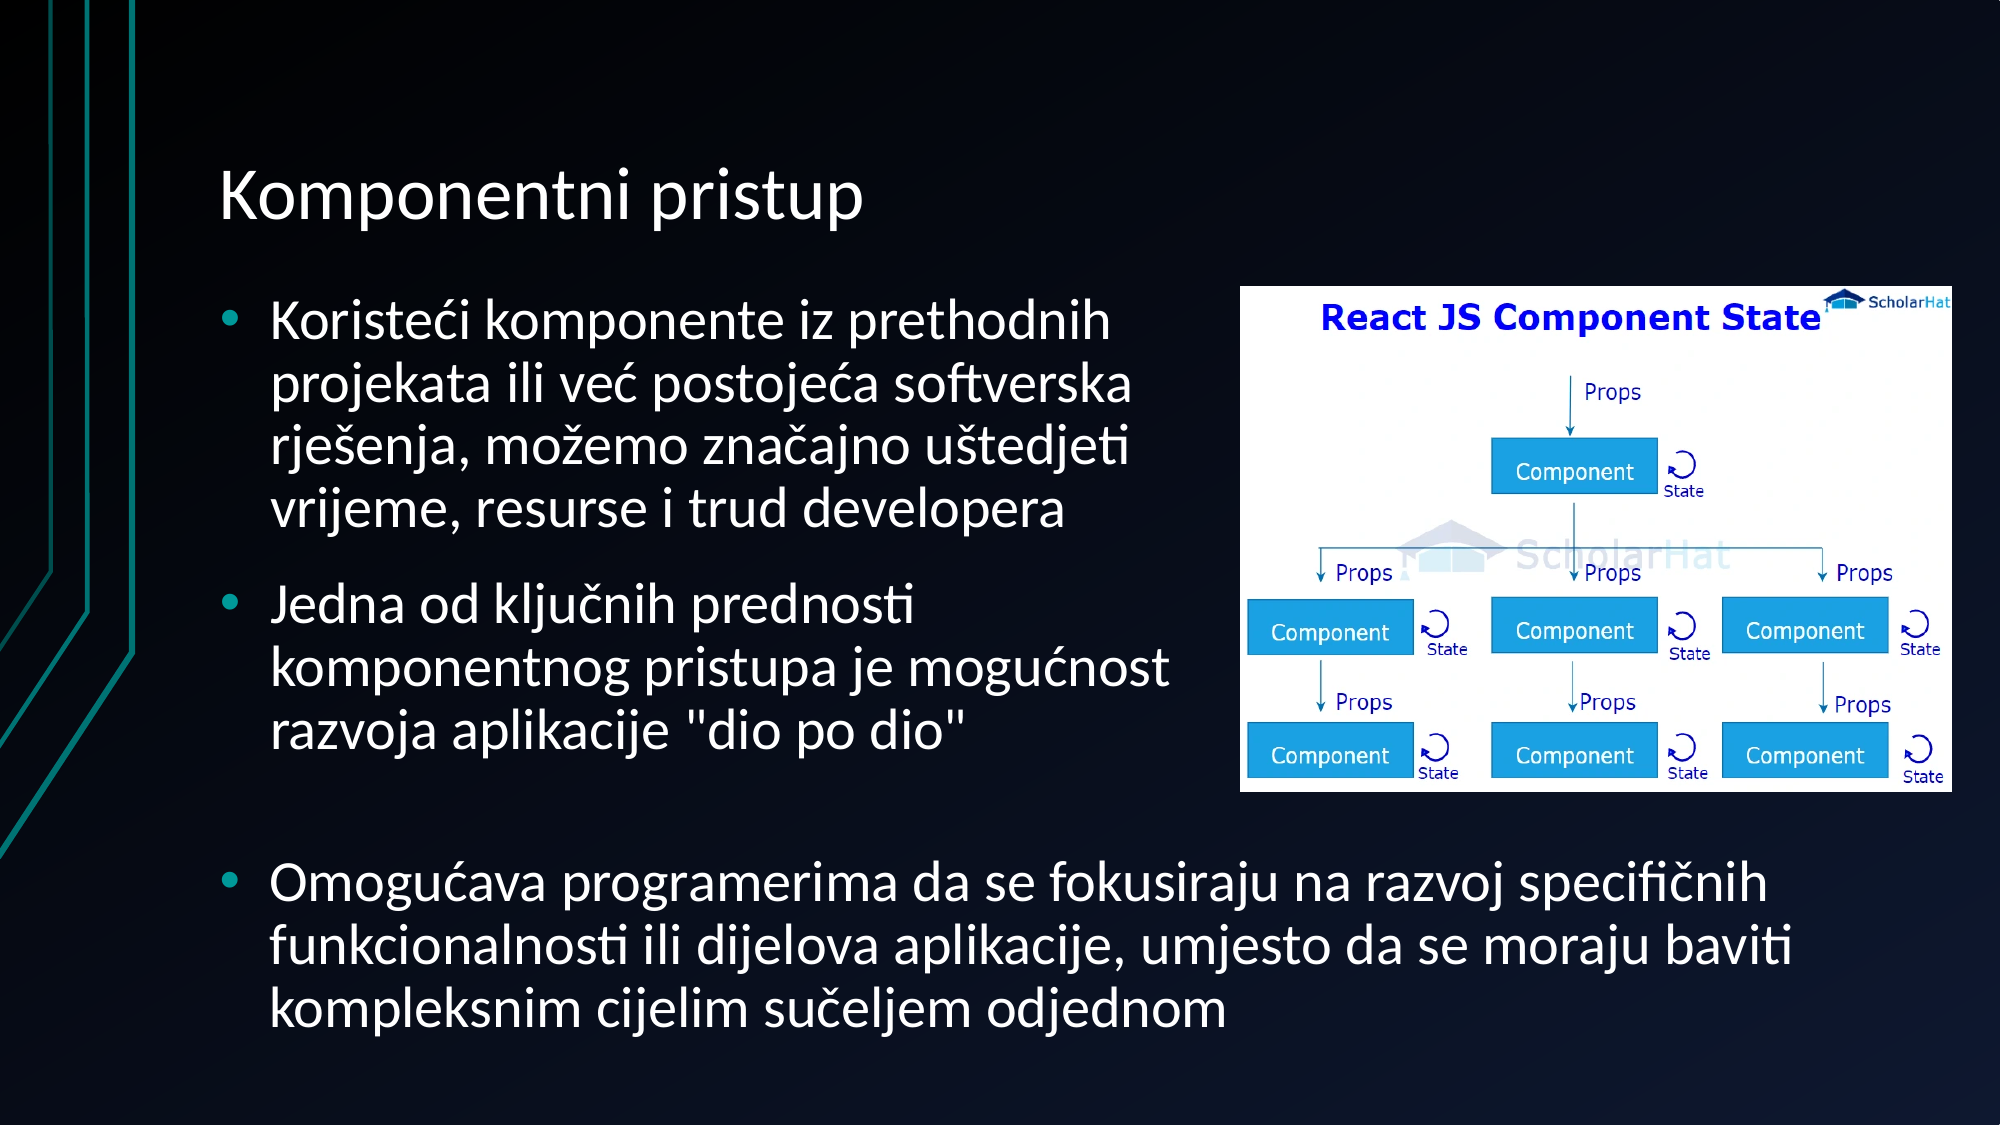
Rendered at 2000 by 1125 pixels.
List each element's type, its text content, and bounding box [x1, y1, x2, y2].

list Koristeći komponente iz prethodnih projekata ili već postojeća softverska rješenja, možemo značajno uštedjeti vrijeme, resurse i trud developera Jedna od ključnih prednosti komponentnog pristupa je mogućnost razvoja aplikacije "dio po dio" [199, 279, 1236, 792]
text_box Omogućava programerima da se fokusiraju na razvoj specifičnih funkcionalnosti ili dijelova aplikacije, umjesto da se moraju baviti kompleksnim cijelim sučeljem odjednom [199, 841, 1948, 1071]
picture [1239, 285, 1952, 793]
title Komponentni pristup [199, 45, 1900, 246]
